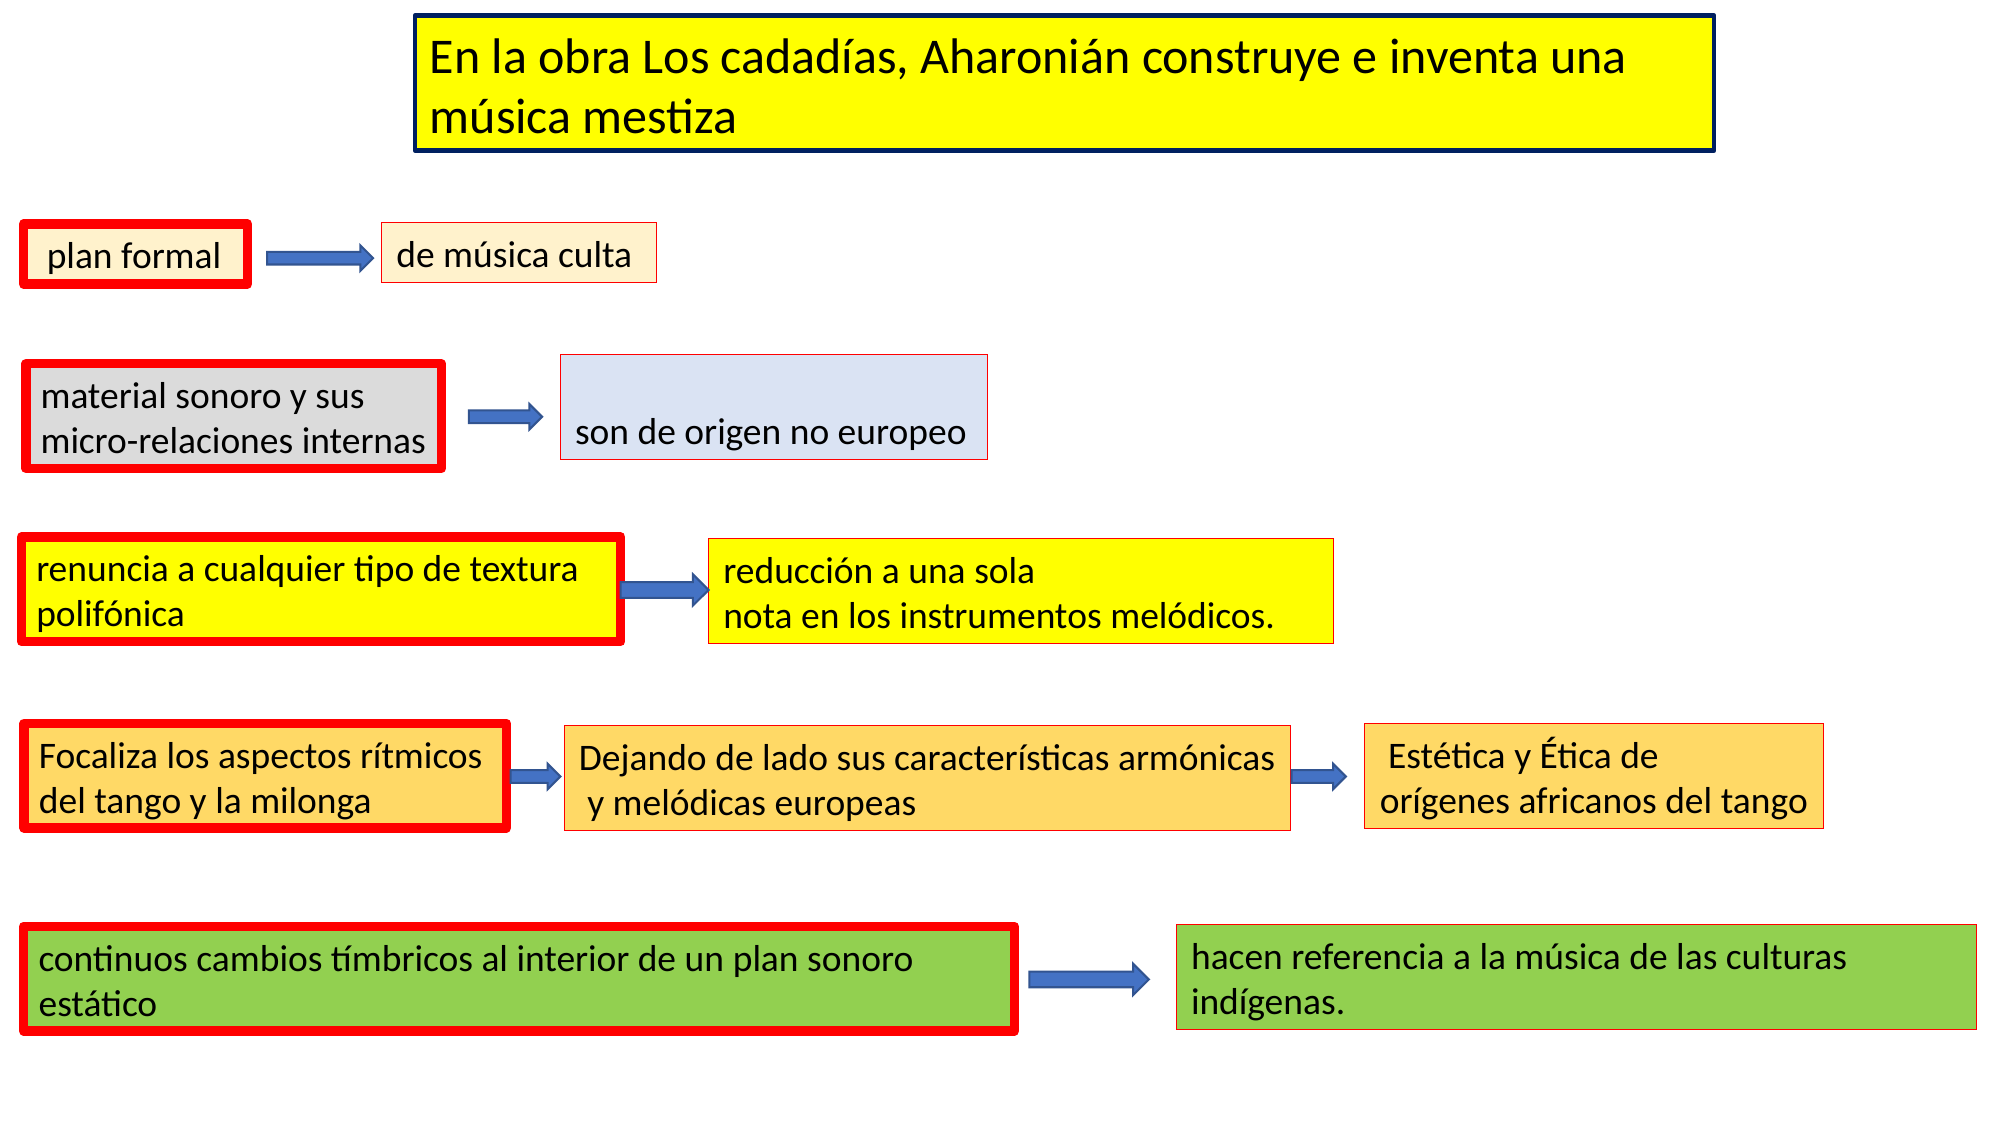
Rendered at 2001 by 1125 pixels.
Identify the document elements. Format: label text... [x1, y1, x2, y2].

text_box En la obra Los cadadías, Aharonián construye e inventa una música mestiza [414, 15, 1715, 151]
text_box son de origen no europeo [560, 354, 988, 460]
text_box continuos cambios tímbricos al interior de un plan sonoro estático [23, 926, 1015, 1032]
text_box Focaliza los aspectos rítmicos del tango y la milonga [24, 723, 507, 829]
text_box [1290, 761, 1348, 792]
text_box de música culta [381, 222, 657, 283]
text_box [1028, 961, 1151, 998]
text_box [467, 401, 544, 432]
text_box plan formal [23, 224, 248, 284]
text_box Dejando de lado sus características armónicas y melódicas europeas [564, 725, 1291, 831]
text_box Estética y Ética de orígenes africanos del tango [1364, 723, 1824, 829]
text_box material sonoro y sus micro-relaciones internas [25, 363, 442, 469]
text_box hacen referencia a la música de las culturas indígenas. [1176, 924, 1977, 1030]
text_box [509, 761, 562, 792]
text_box renuncia a cualquier tipo de textura polifónica [21, 536, 621, 642]
text_box [619, 571, 711, 609]
text_box reducción a una sola nota en los instrumentos melódicos. [708, 538, 1334, 644]
text_box [266, 242, 375, 274]
